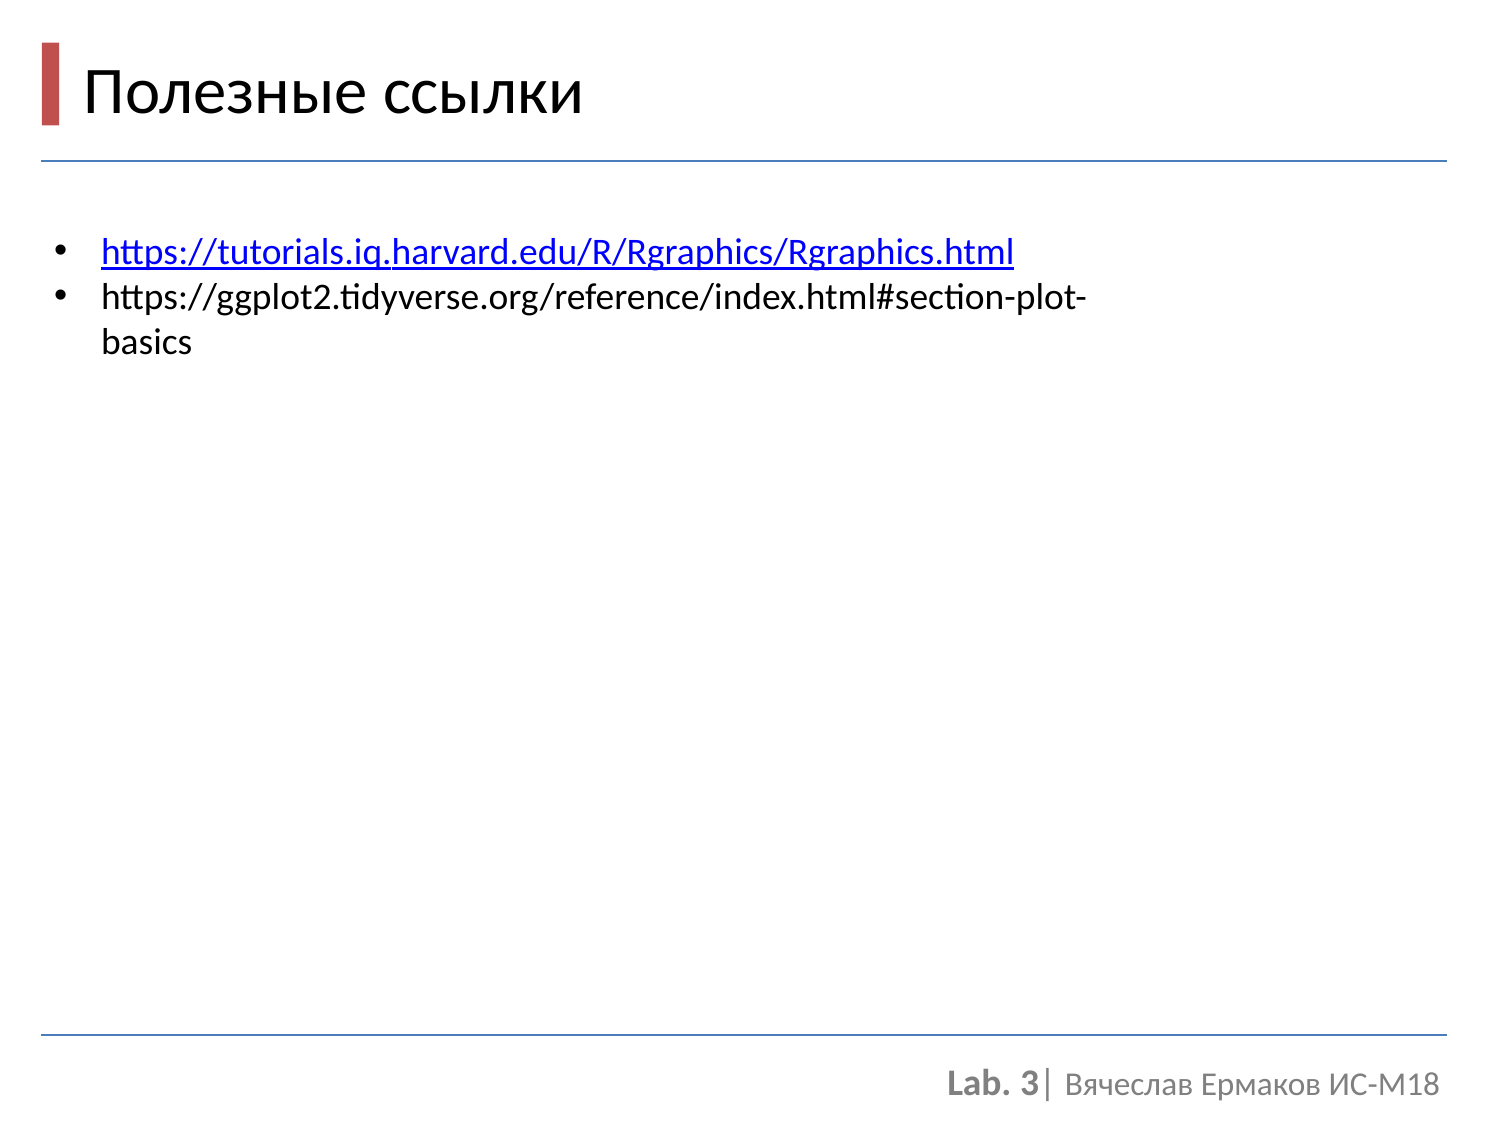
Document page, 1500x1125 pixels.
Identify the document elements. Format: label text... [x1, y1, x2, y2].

text_box https://tutorials.iq.harvard.edu/R/Rgraphics/Rgraphics.html https://ggplot2.tidyverse.org/reference/index.html#section-plot-basics [39, 219, 1147, 370]
text_box Полезные ссылки [69, 39, 1419, 138]
text_box [40, 41, 61, 127]
text_box Lab. 3| Вячеслав Ермаков ИС-М18 [932, 1050, 1456, 1111]
